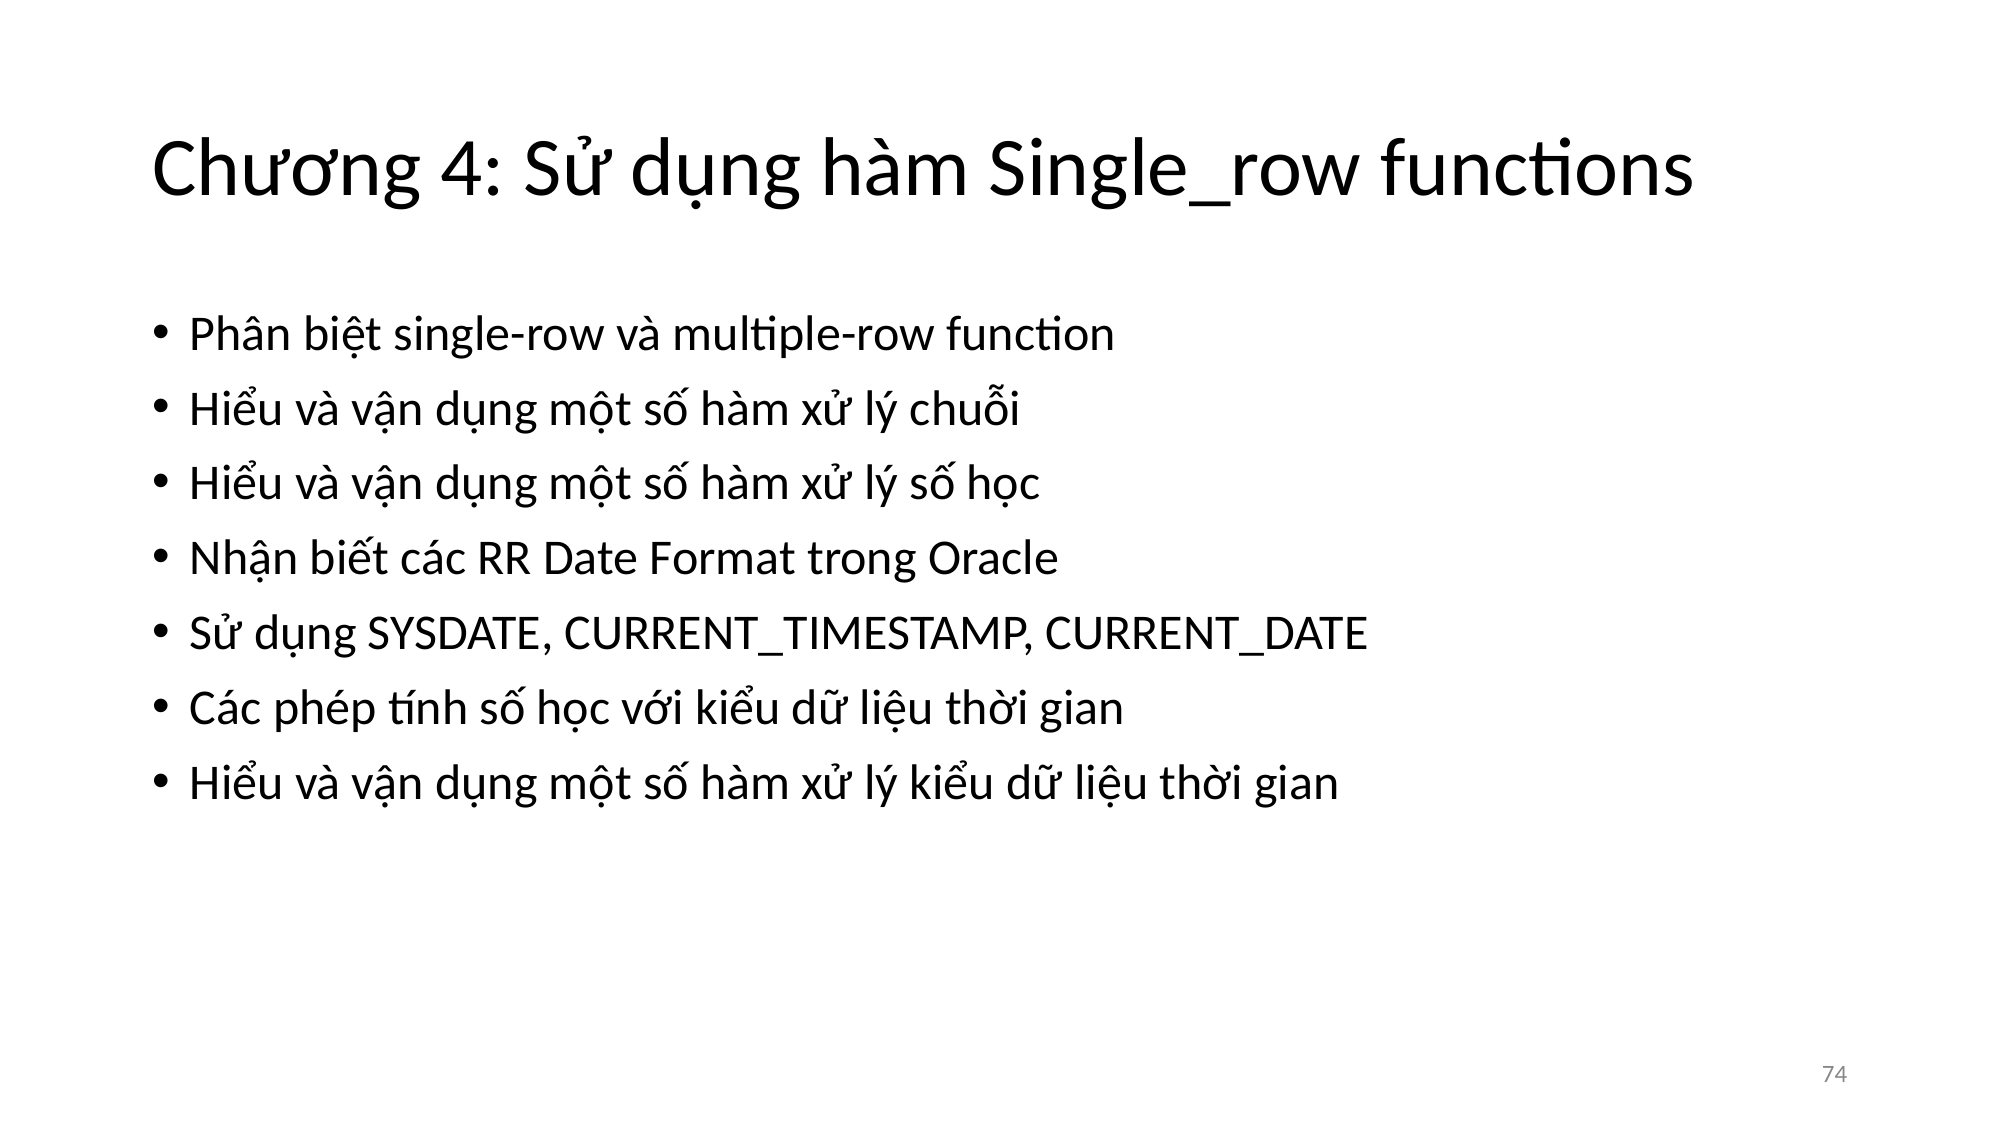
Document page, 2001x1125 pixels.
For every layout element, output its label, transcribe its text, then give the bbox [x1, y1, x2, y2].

title Chương 4: Sử dụng hàm Single_row functions [137, 59, 1863, 278]
list Phân biệt single-row và multiple-row function Hiểu và vận dụng một số hàm xử lý chuỗi Hiểu và vận dụng một số hàm xử lý số học Nhận biết các RR Date Format trong Oracle Sử dụng SYSDATE, CURRENT_TIMESTAMP, CURRENT_DATE Các phép tính số học với kiểu dữ liệu thời gian Hiểu và vận dụng một số hàm xử lý kiểu dữ liệu thời gian [137, 299, 1863, 1014]
slide_number ‹#› [1412, 1042, 1863, 1103]
